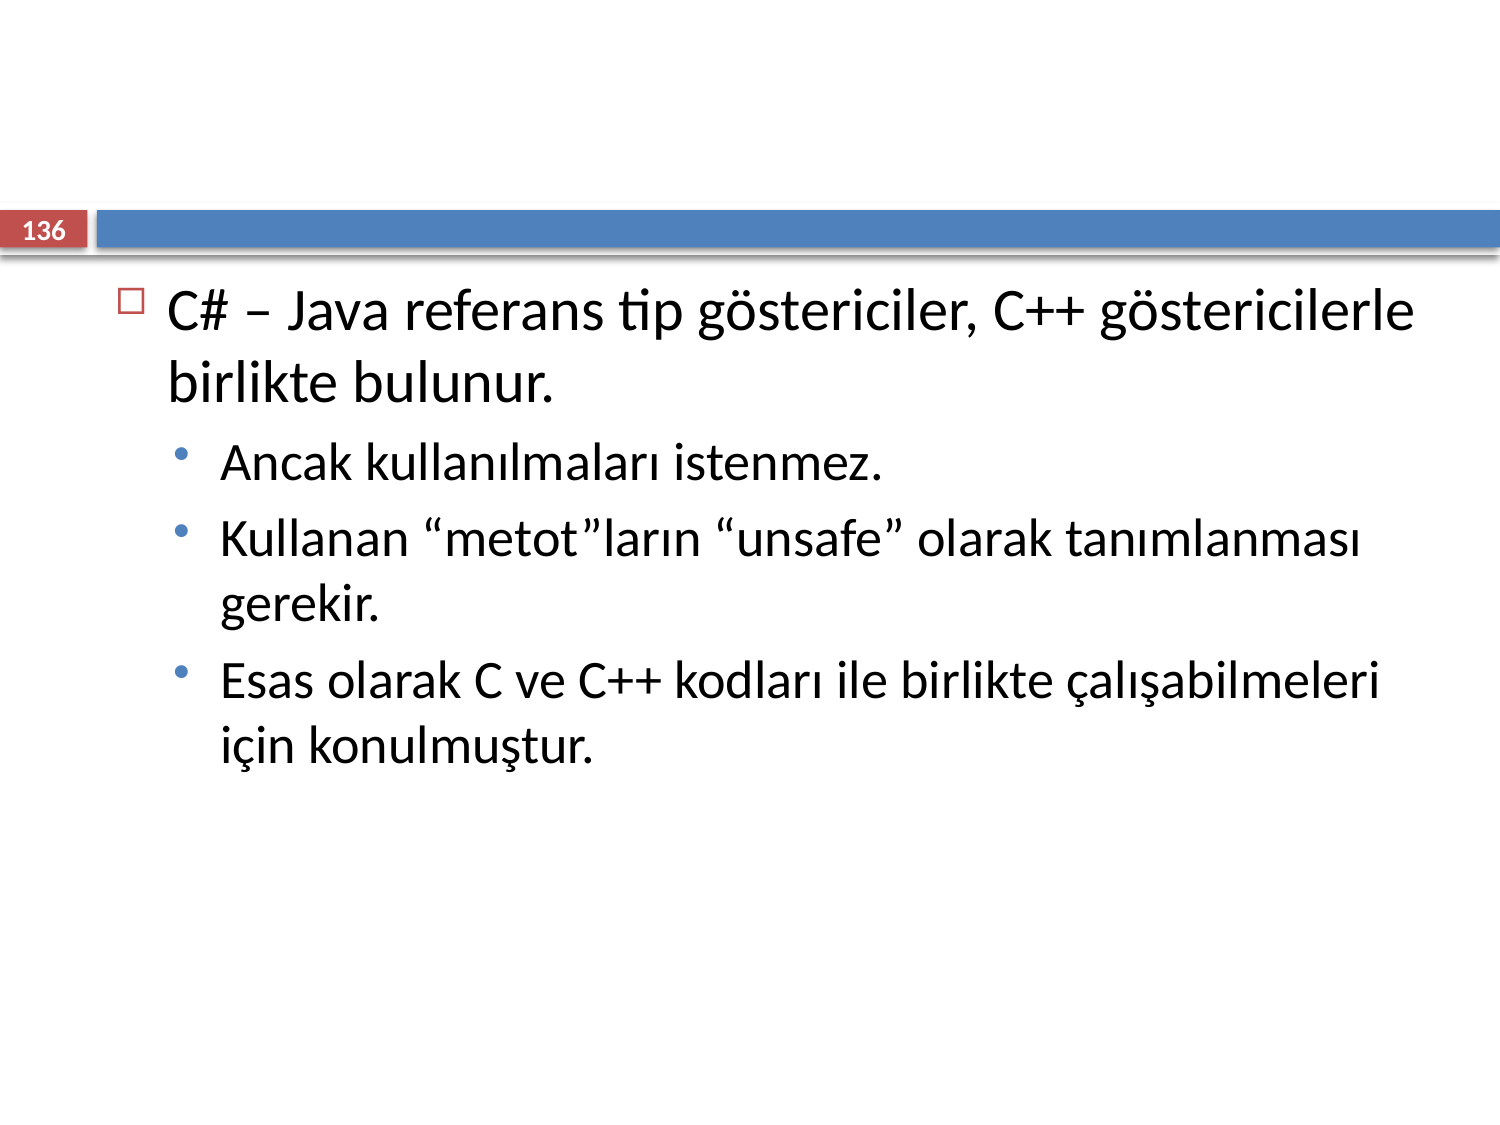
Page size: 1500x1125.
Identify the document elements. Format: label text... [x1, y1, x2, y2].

slide_number 136 [0, 208, 88, 249]
list C# – Java referans tip göstericiler, C++ göstericilerle birlikte bulunur. Ancak kullanılmaları istenmez. Kullanan “metot”ların “unsafe” olarak tanımlanması gerekir. Esas olarak C ve C++ kodları ile birlikte çalışabilmeleri için konulmuştur. [100, 262, 1438, 1067]
